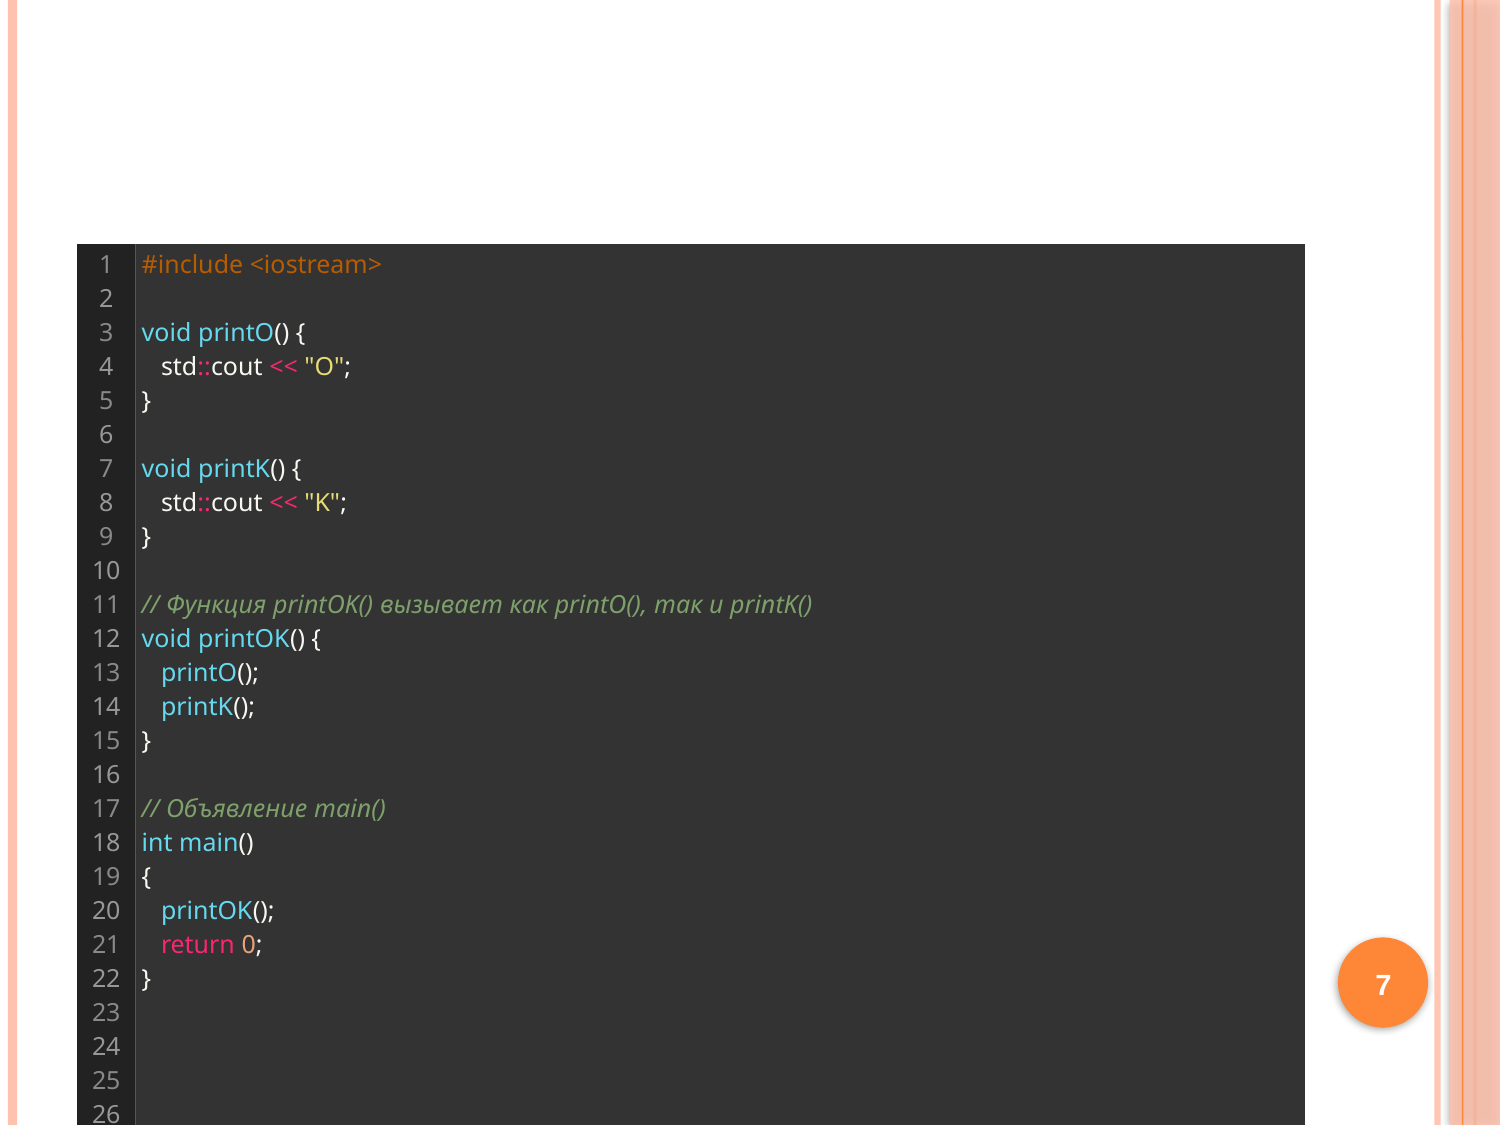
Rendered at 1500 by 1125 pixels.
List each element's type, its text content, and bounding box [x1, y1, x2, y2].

table_header 1 2 3 4 5 6 7 8 9 10 11 12 13 14 15 16 17 18 19 20 21 22 23 24 25 26 27 [77, 244, 135, 1125]
slide_number 7 [1333, 940, 1434, 1026]
table_header #include <iostream> void printO() { std::cout << "O"; } void printK() { std::cout << "K"; } // Функция printOK() вызывает как printO(), так и printK() void printOK() { printO(); printK(); } // Объявление main() int main() { printOK(); return 0; } [136, 244, 1305, 1125]
